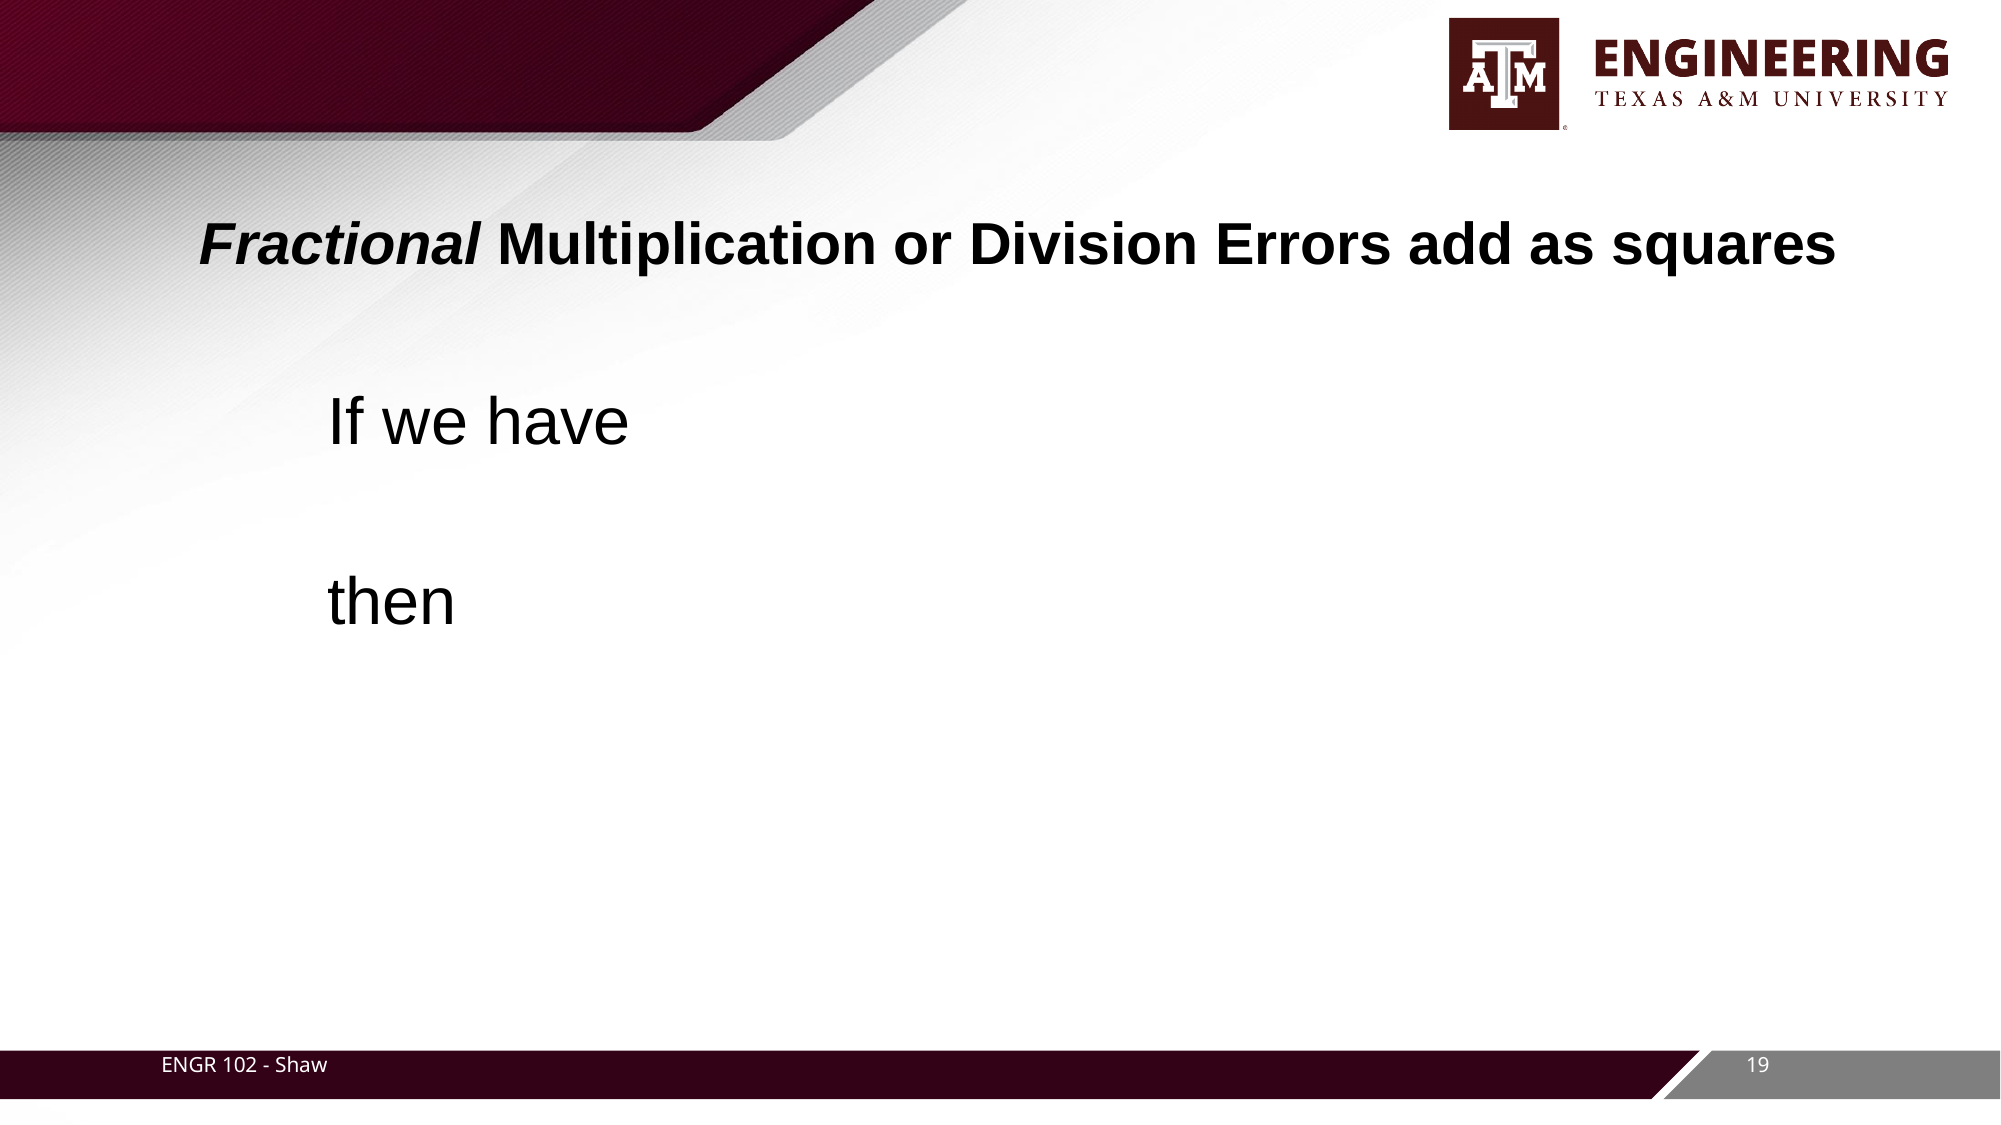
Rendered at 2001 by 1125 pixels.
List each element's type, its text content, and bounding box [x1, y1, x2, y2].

title Fractional Multiplication or Division Errors add as squares [174, 174, 1863, 307]
picture [0, 0, 2001, 1125]
